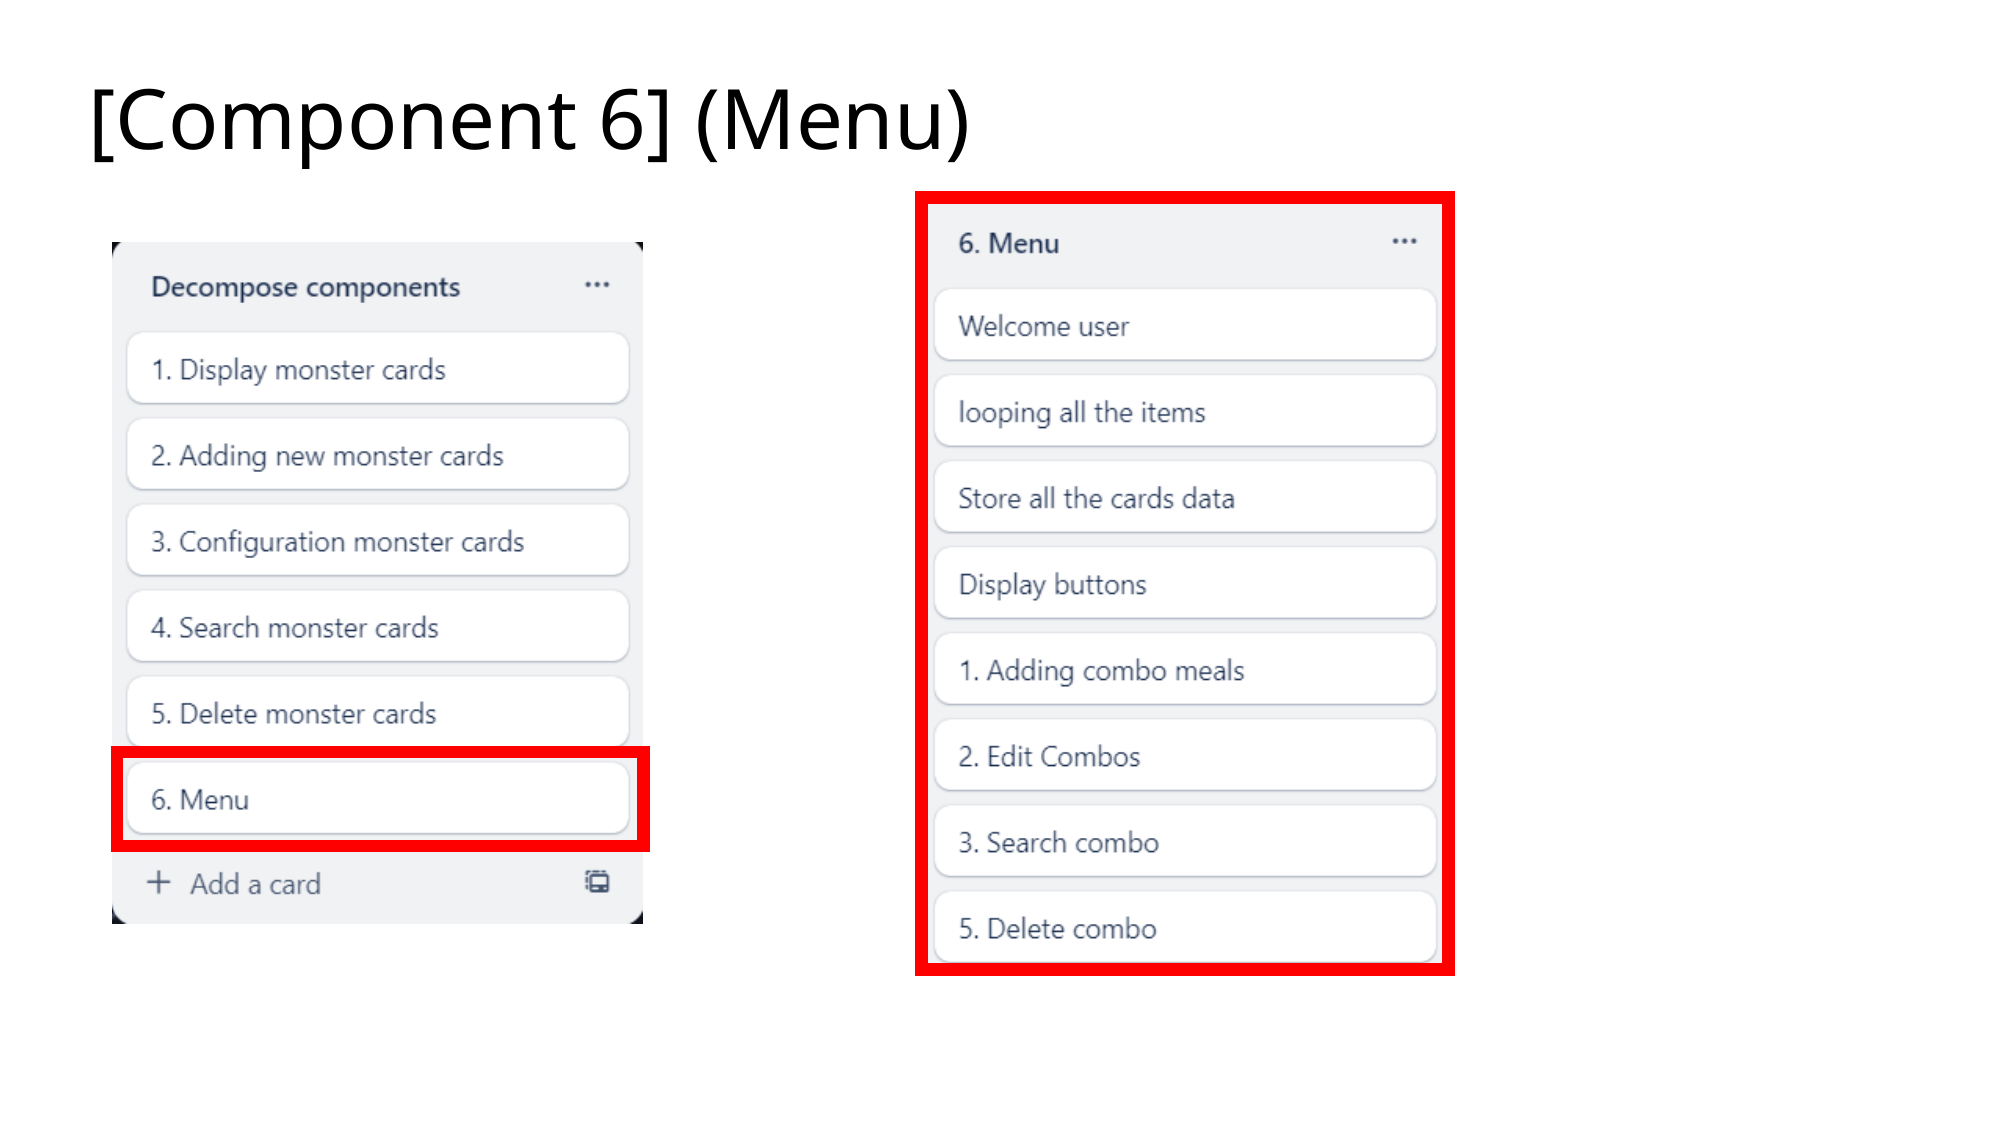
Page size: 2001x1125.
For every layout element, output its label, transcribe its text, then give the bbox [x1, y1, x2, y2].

title [Component 6] (Menu) [68, 57, 1932, 183]
picture [921, 197, 1452, 970]
picture [112, 242, 643, 925]
